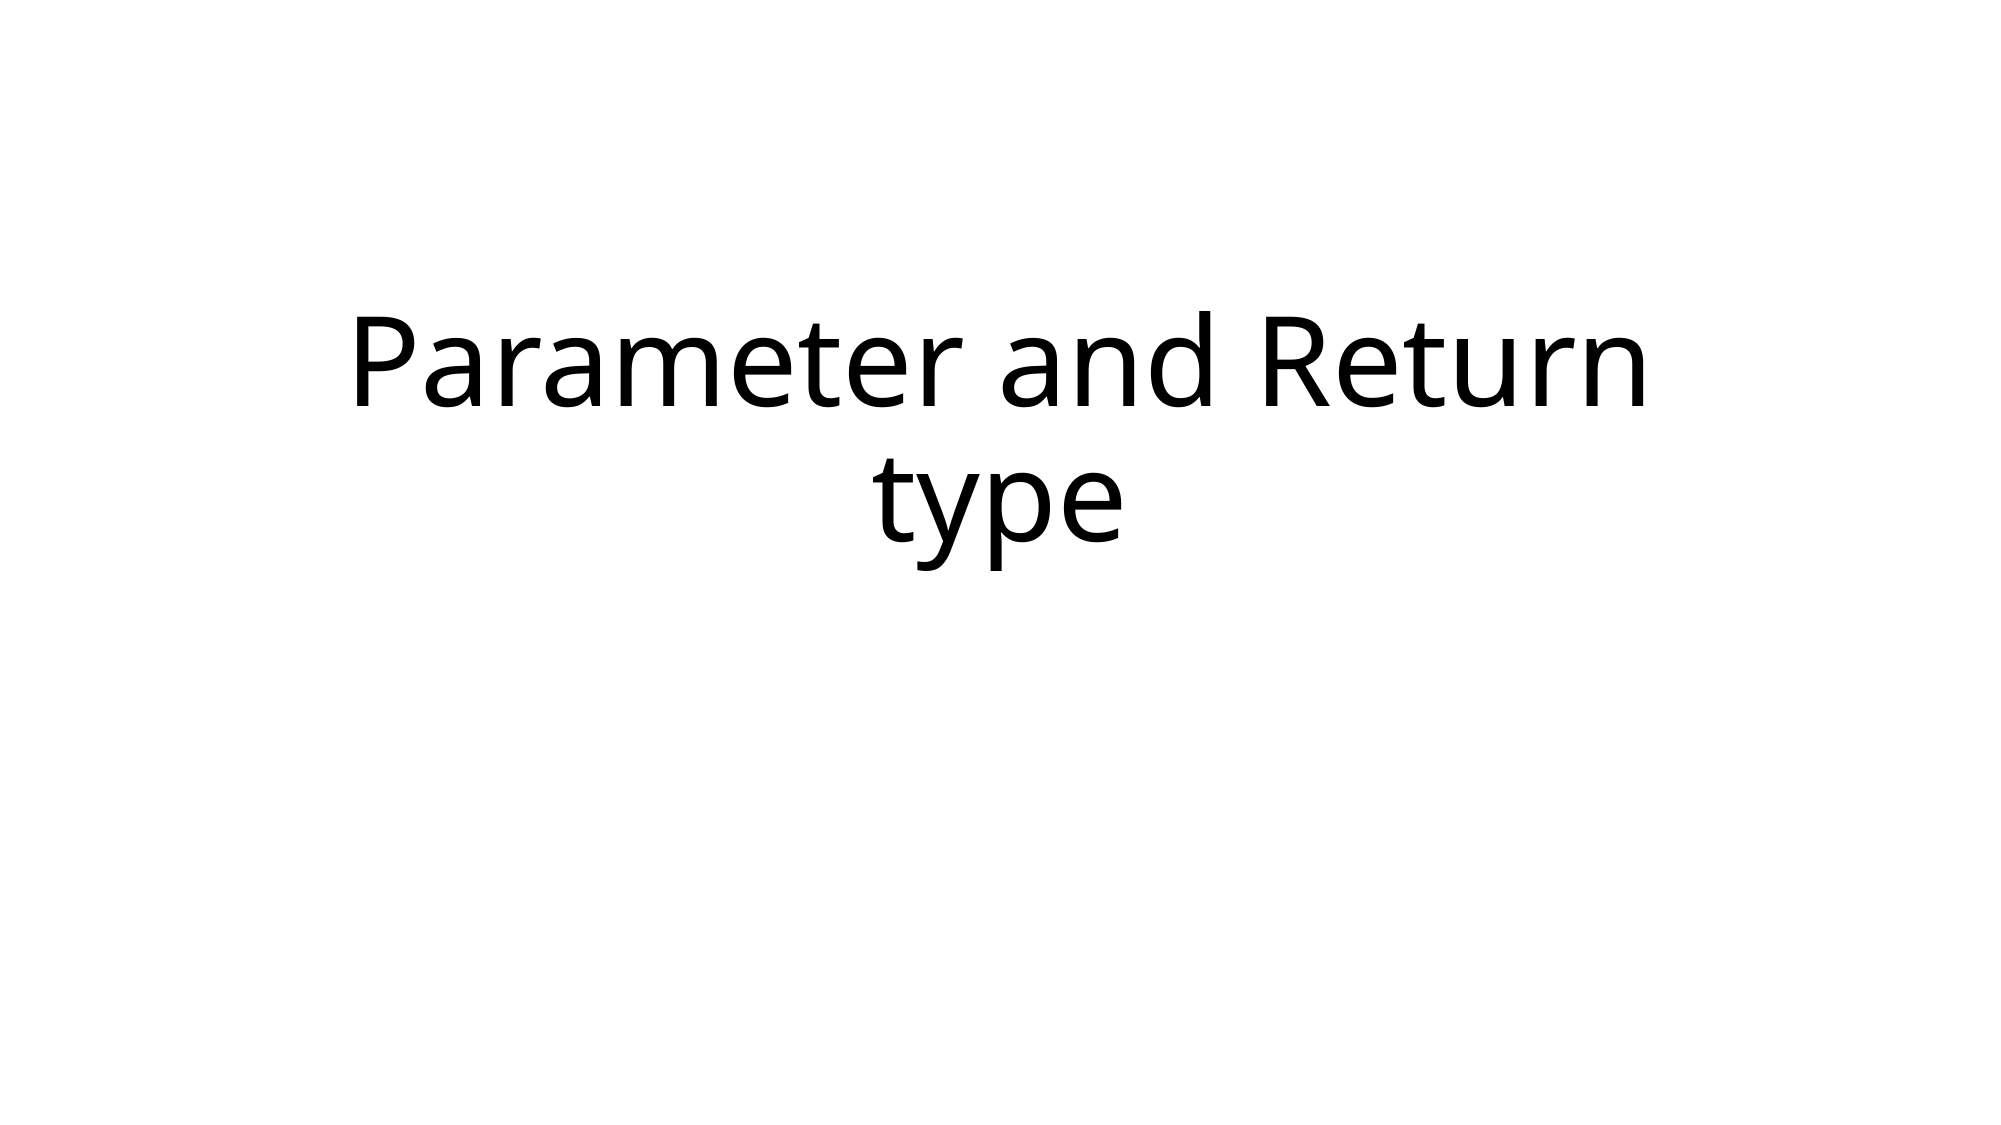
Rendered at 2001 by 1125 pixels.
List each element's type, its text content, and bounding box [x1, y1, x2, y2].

title Parameter and Return type [249, 184, 1750, 576]
